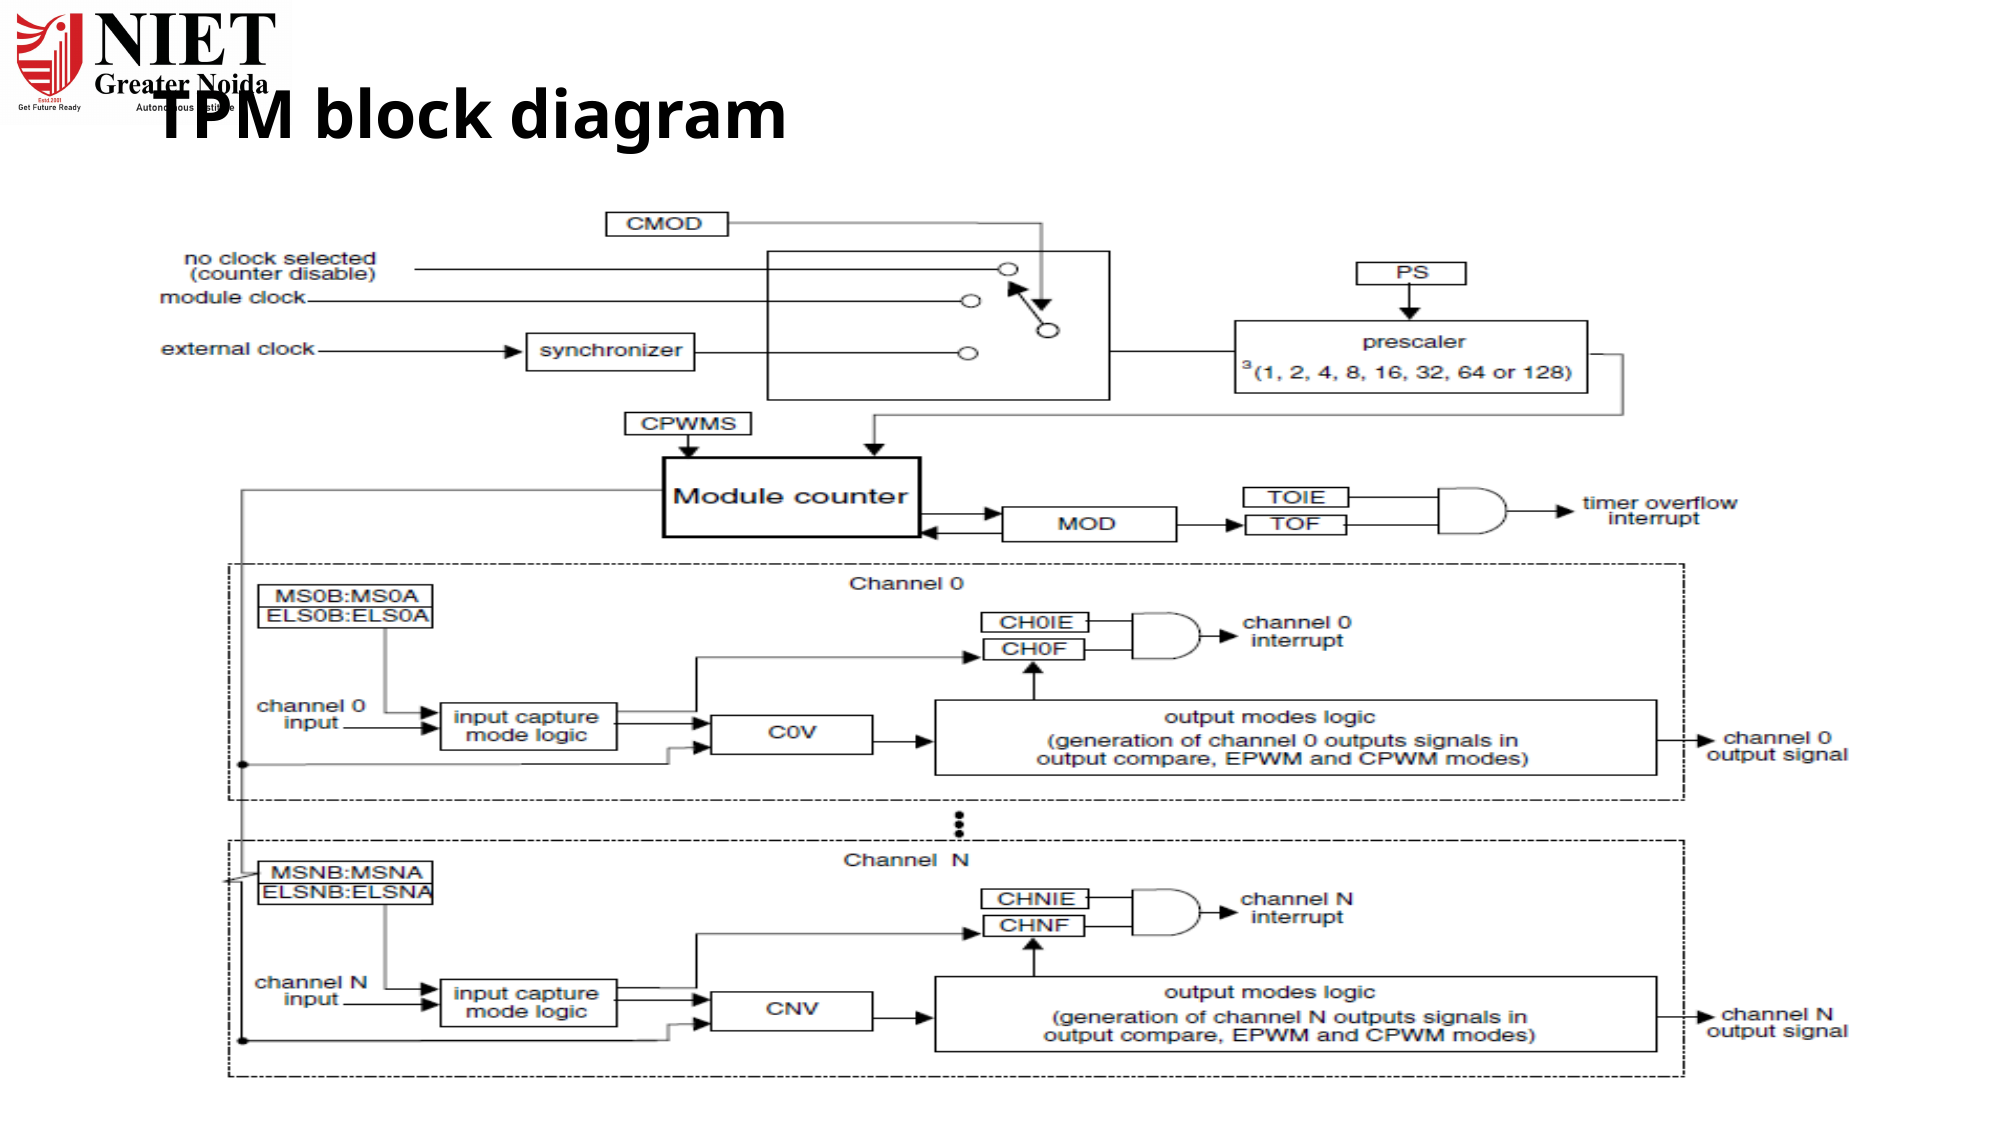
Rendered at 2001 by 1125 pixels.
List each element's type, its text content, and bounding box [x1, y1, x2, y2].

picture [0, 0, 292, 125]
picture [130, 198, 1870, 1096]
title TPM block diagram [137, 59, 1863, 174]
